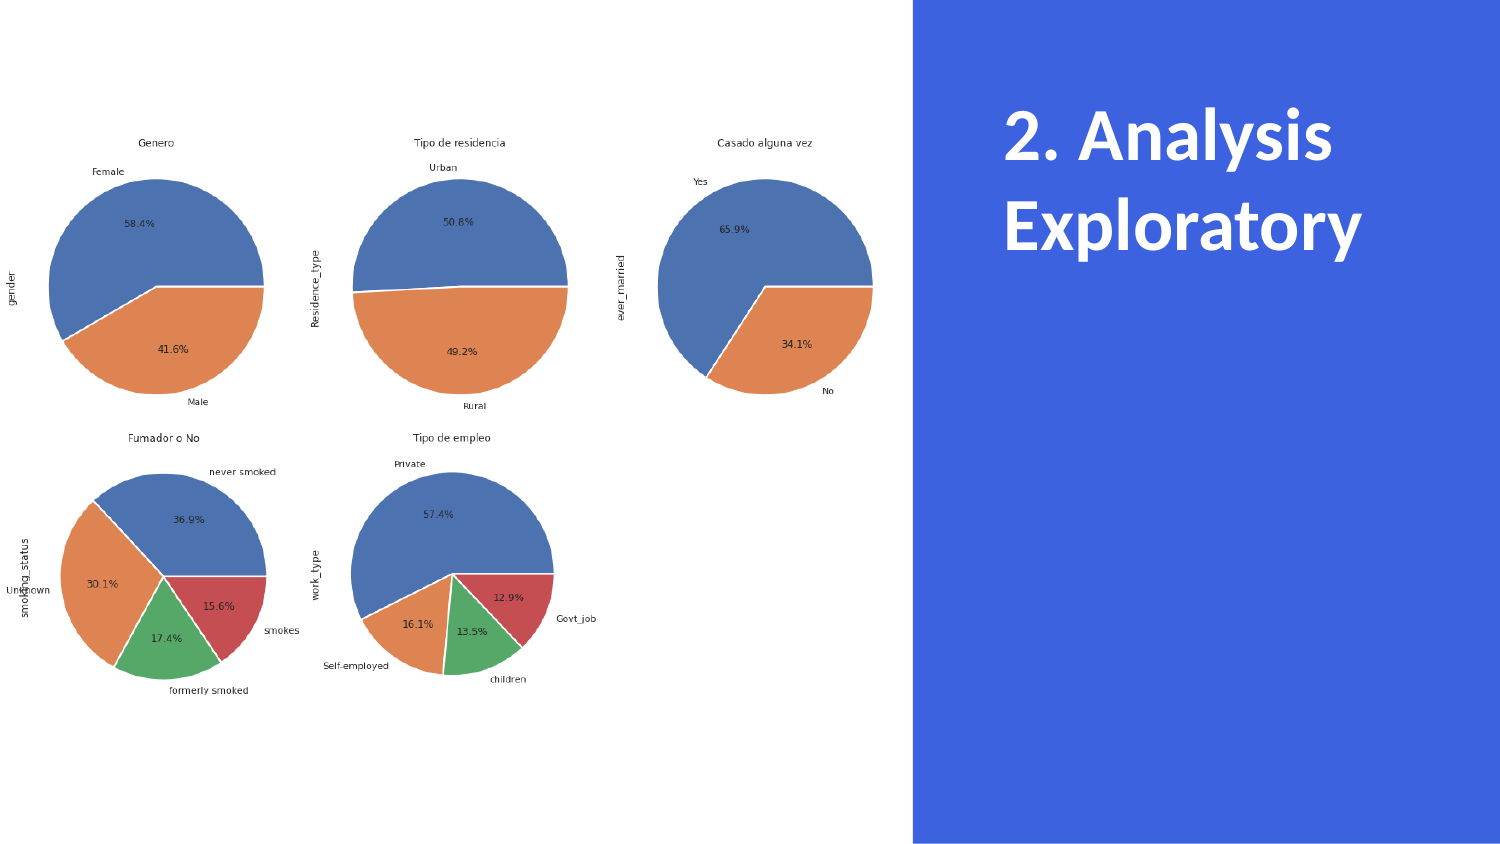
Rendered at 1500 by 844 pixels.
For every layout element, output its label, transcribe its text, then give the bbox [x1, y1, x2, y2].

picture [608, 131, 906, 428]
text_box 2. Analysis Exploratory [988, 78, 1406, 274]
picture [0, 131, 601, 712]
